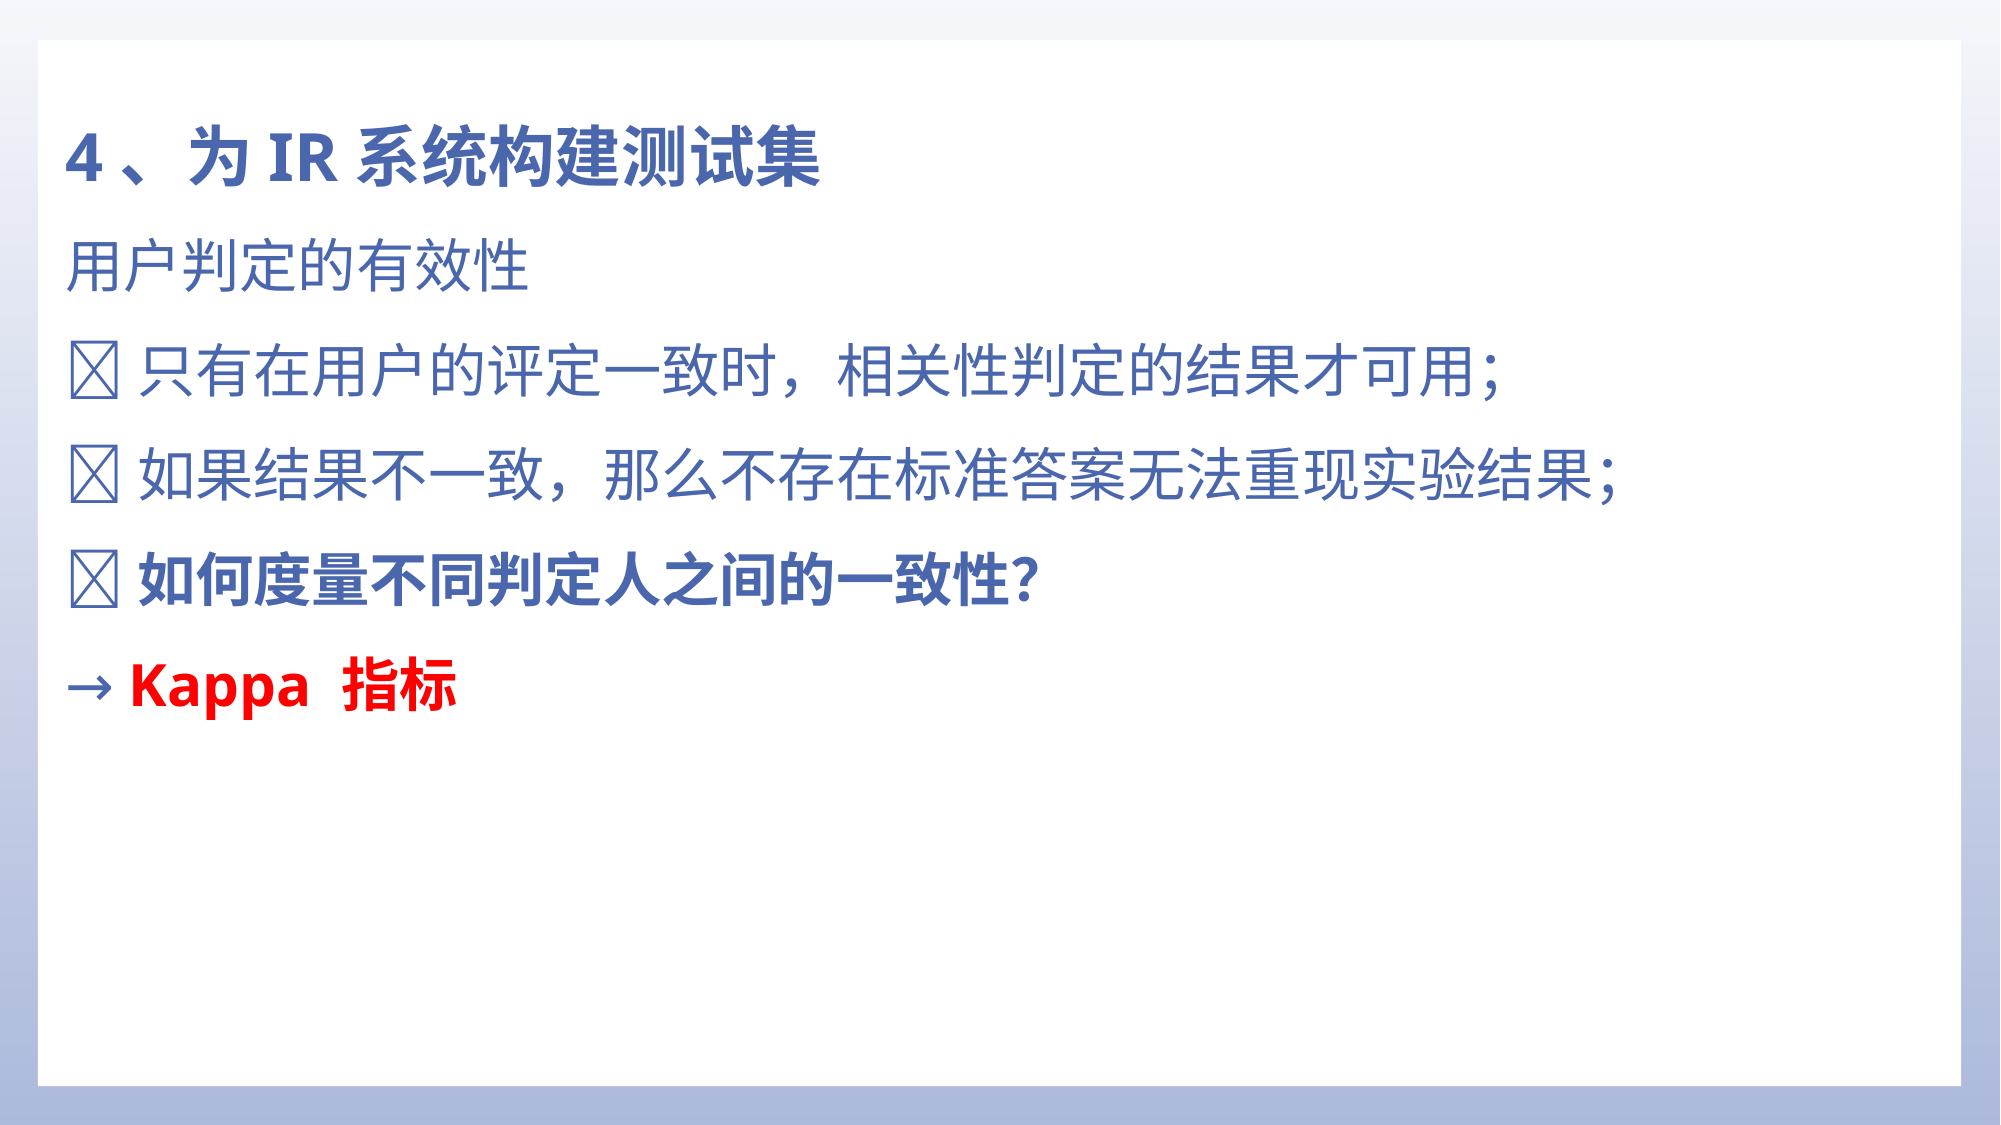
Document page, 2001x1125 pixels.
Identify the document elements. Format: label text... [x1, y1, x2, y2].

list 4、为IR系统构建测试集 用户判定的有效性 只有在用户的评定一致时，相关性判定的结果才可用； 如果结果不一致，那么不存在标准答案无法重现实验结果； 如何度量不同判定人之间的一致性？ → Kappa 指标 [50, 66, 1971, 1089]
